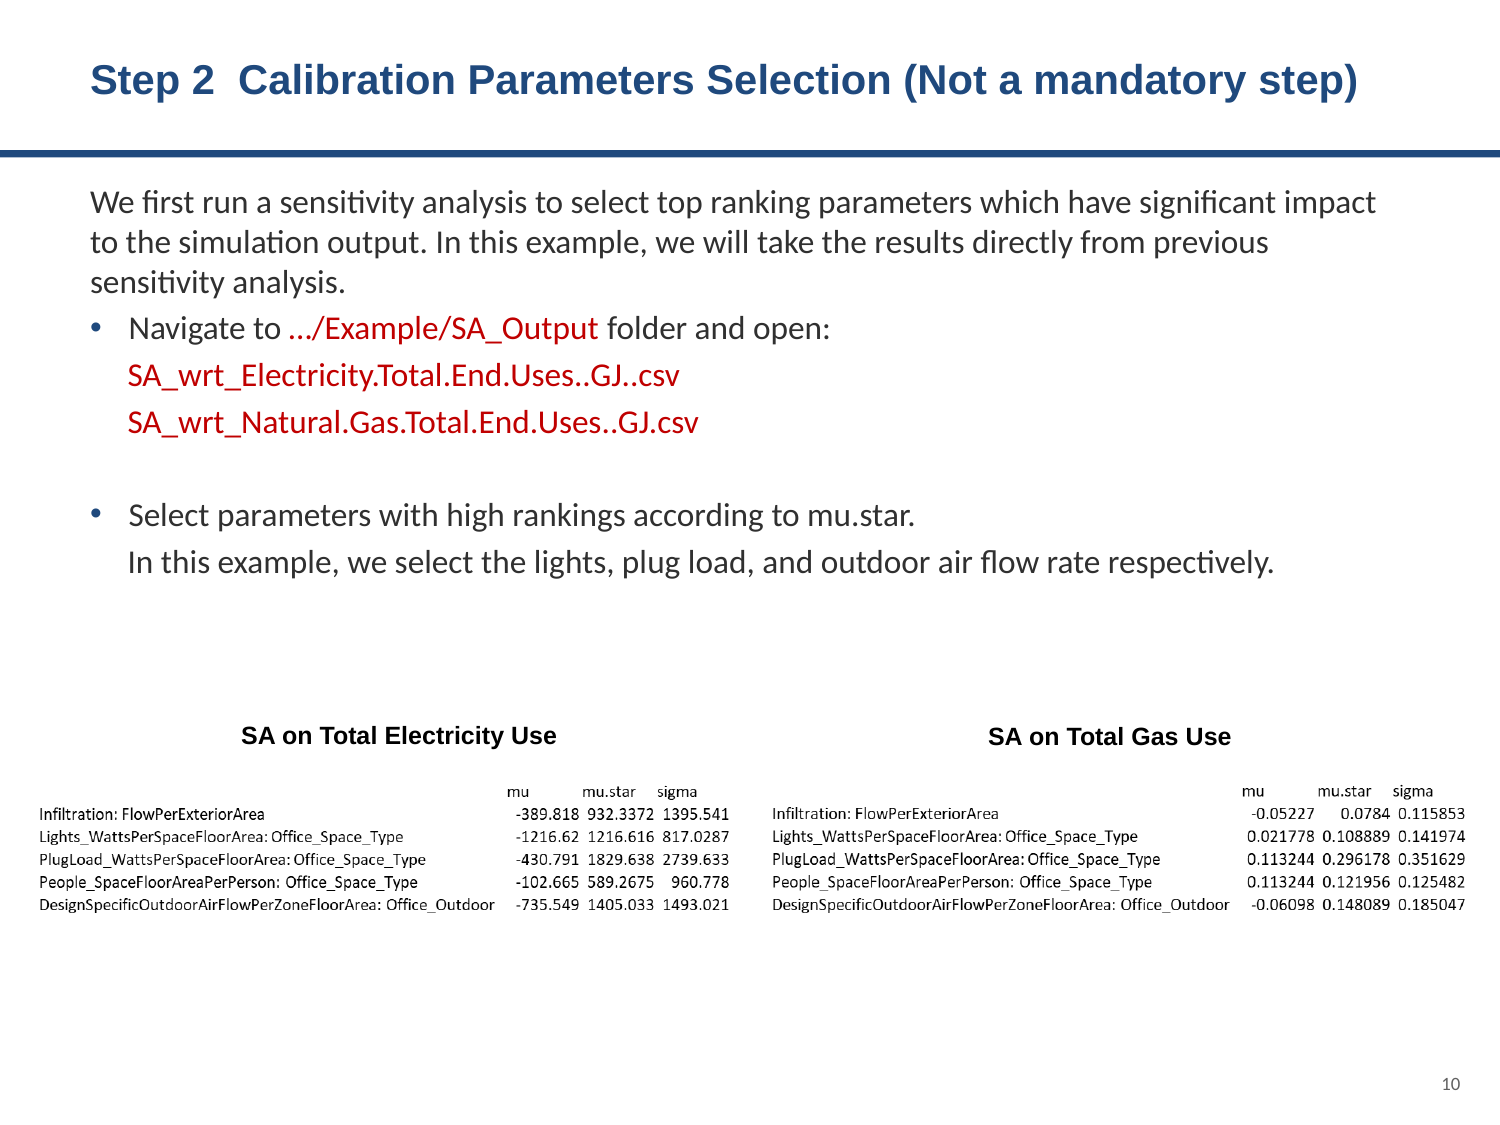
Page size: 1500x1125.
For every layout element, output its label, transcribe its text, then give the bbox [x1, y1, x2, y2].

title Step 2 Calibration Parameters Selection (Not a mandatory step) [74, 44, 1426, 138]
text_box SA on Total Electricity Use [226, 712, 573, 758]
picture [37, 774, 731, 926]
text_box SA on Total Gas Use [973, 713, 1247, 758]
list [84, 267, 1435, 556]
picture [769, 774, 1467, 926]
text_box We first run a sensitivity analysis to select top ranking parameters which have significant impact to the simulation output. In this example, we will take the results directly from previous sensitivity analysis. Navigate to …/Example/SA_Output folder and open: SA_wrt_Electricity.Total.End.Uses..GJ..csv SA_wrt_Natural.Gas.Total.End.Uses..GJ.csv Select parameters with high rankings according to mu.star. In this example, we select the lights, plug load, and outdoor air flow rate respectively. [74, 172, 1425, 261]
slide_number 10 [1412, 1064, 1476, 1125]
